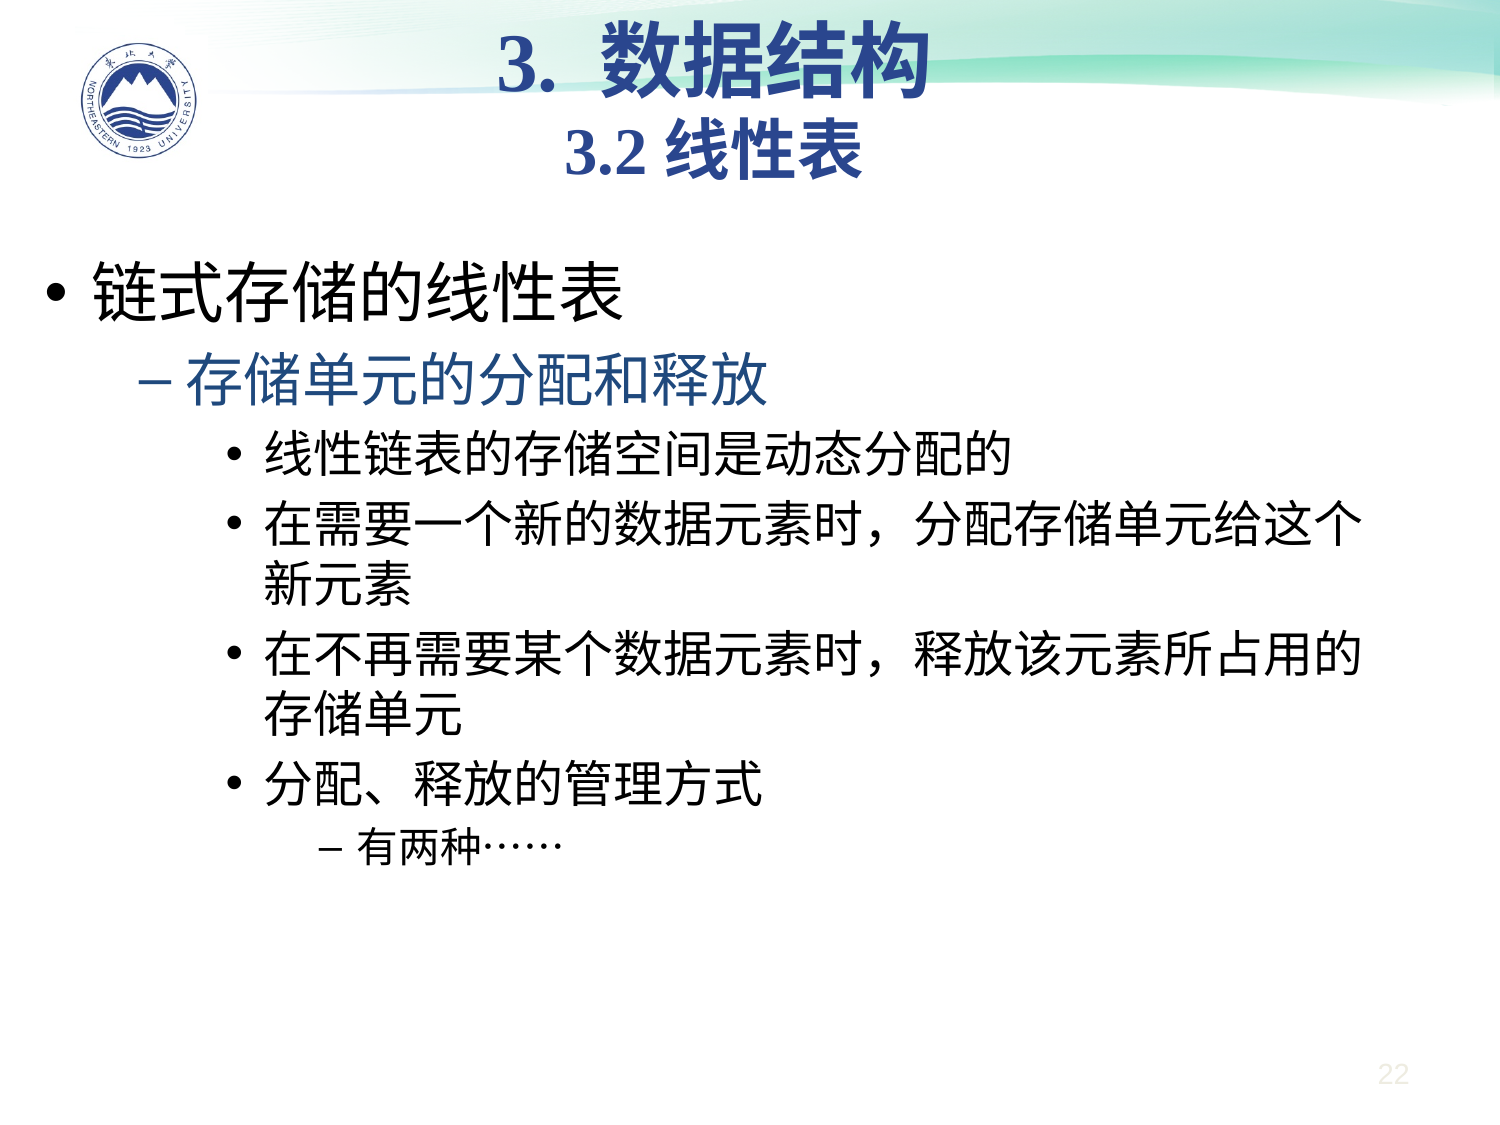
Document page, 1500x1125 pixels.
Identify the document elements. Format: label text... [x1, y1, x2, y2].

slide_number 22 [1074, 1042, 1425, 1103]
list 链式存储的线性表 存储单元的分配和释放 线性链表的存储空间是动态分配的 在需要一个新的数据元素时，分配存储单元给这个新元素 在不再需要某个数据元素时，释放该元素所占用的存储单元 分配、释放的管理方式 有两种…… [29, 243, 1412, 965]
picture [0, 0, 1500, 1125]
text_box 3. 数据结构 3.2线性表 [76, 0, 1352, 196]
